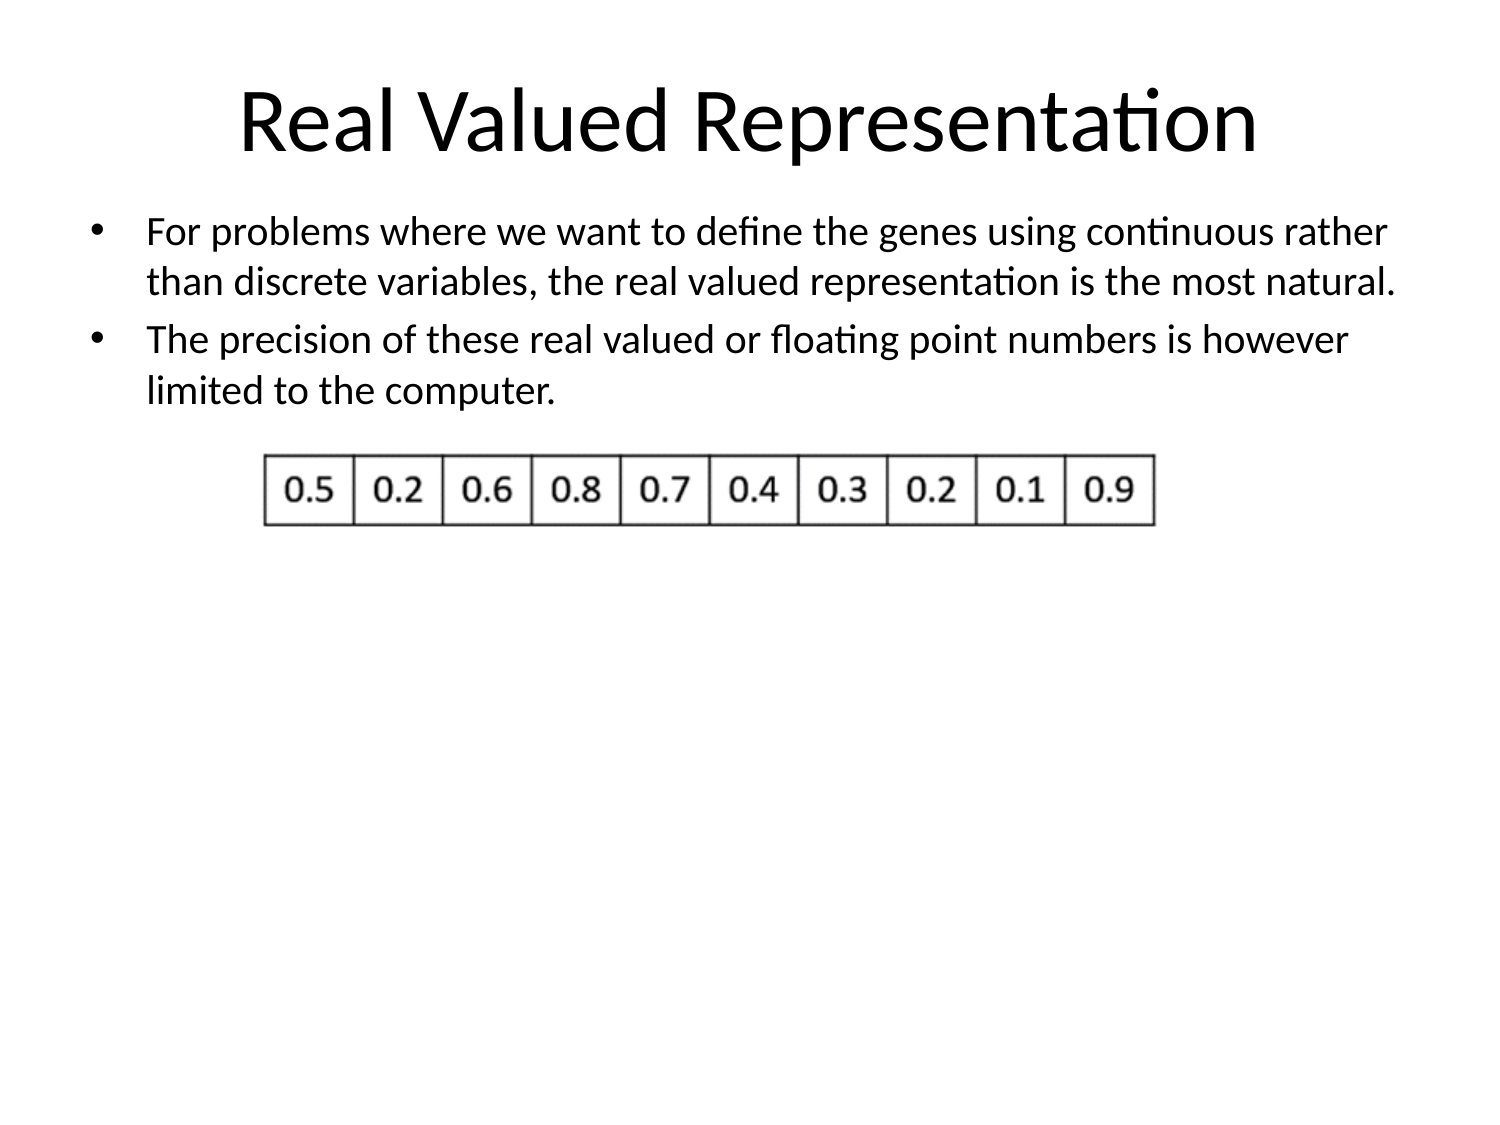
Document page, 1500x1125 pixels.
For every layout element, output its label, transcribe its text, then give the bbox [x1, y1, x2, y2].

picture [241, 432, 1180, 544]
title Real Valued Representation [75, 45, 1425, 185]
list For problems where we want to define the genes using continuous rather than discrete variables, the real valued representation is the most natural. The precision of these real valued or floating point numbers is however limited to the computer. [75, 196, 1425, 1005]
